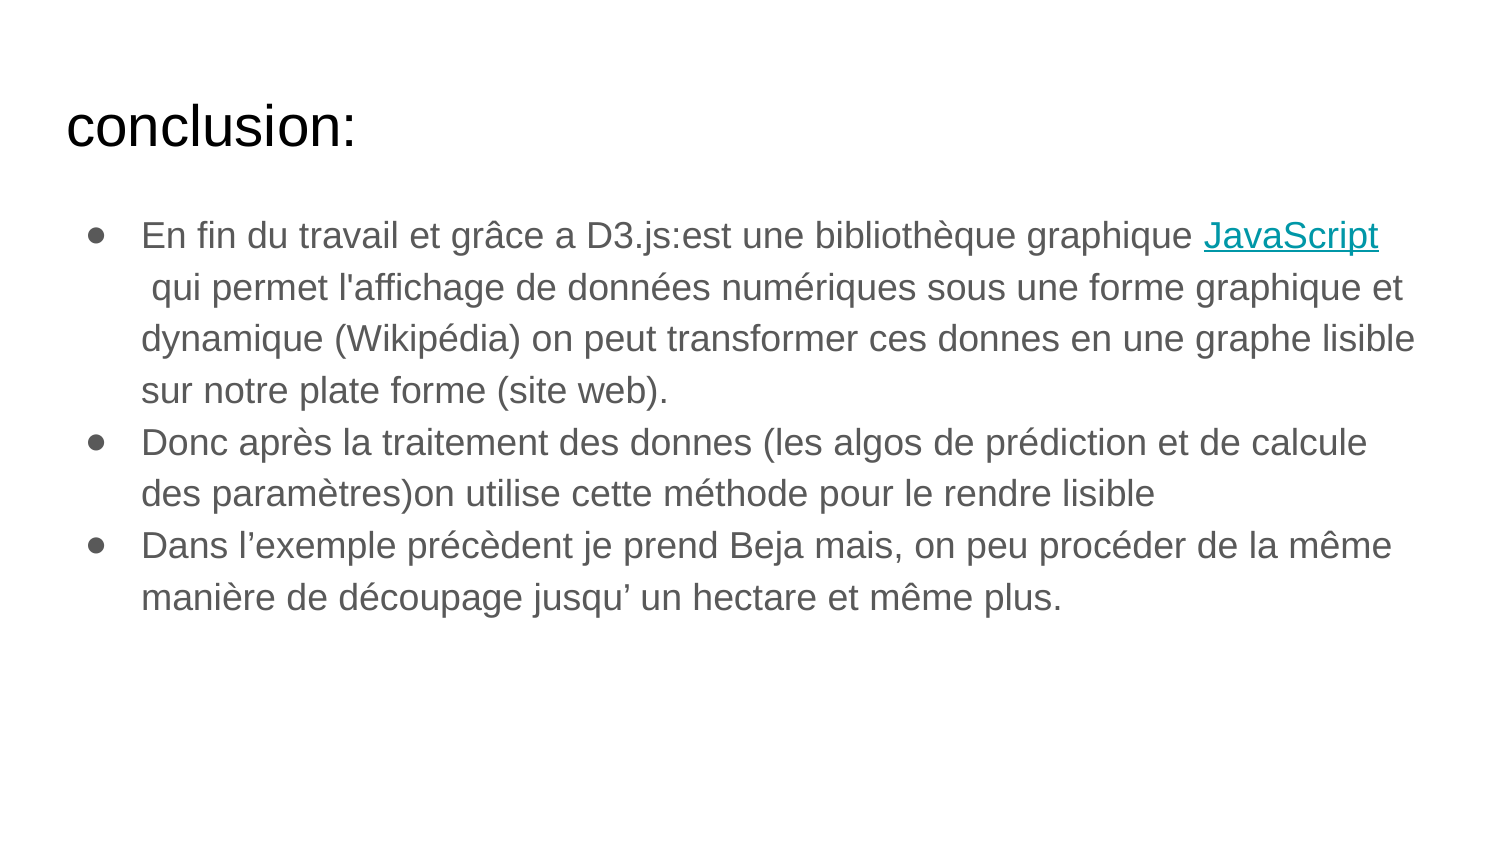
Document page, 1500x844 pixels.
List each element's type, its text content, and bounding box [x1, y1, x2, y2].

list En fin du travail et grâce a D3.js:est une bibliothèque graphique JavaScript qui permet l'affichage de données numériques sous une forme graphique et dynamique (Wikipédia) on peut transformer ces donnes en une graphe lisible sur notre plate forme (site web). Donc après la traitement des donnes (les algos de prédiction et de calcule des paramètres)on utilise cette méthode pour le rendre lisible Dans l’exemple précèdent je prend Beja mais, on peu procéder de la même manière de découpage jusqu’ un hectare et même plus. [51, 189, 1449, 750]
title conclusion: [51, 72, 1449, 167]
